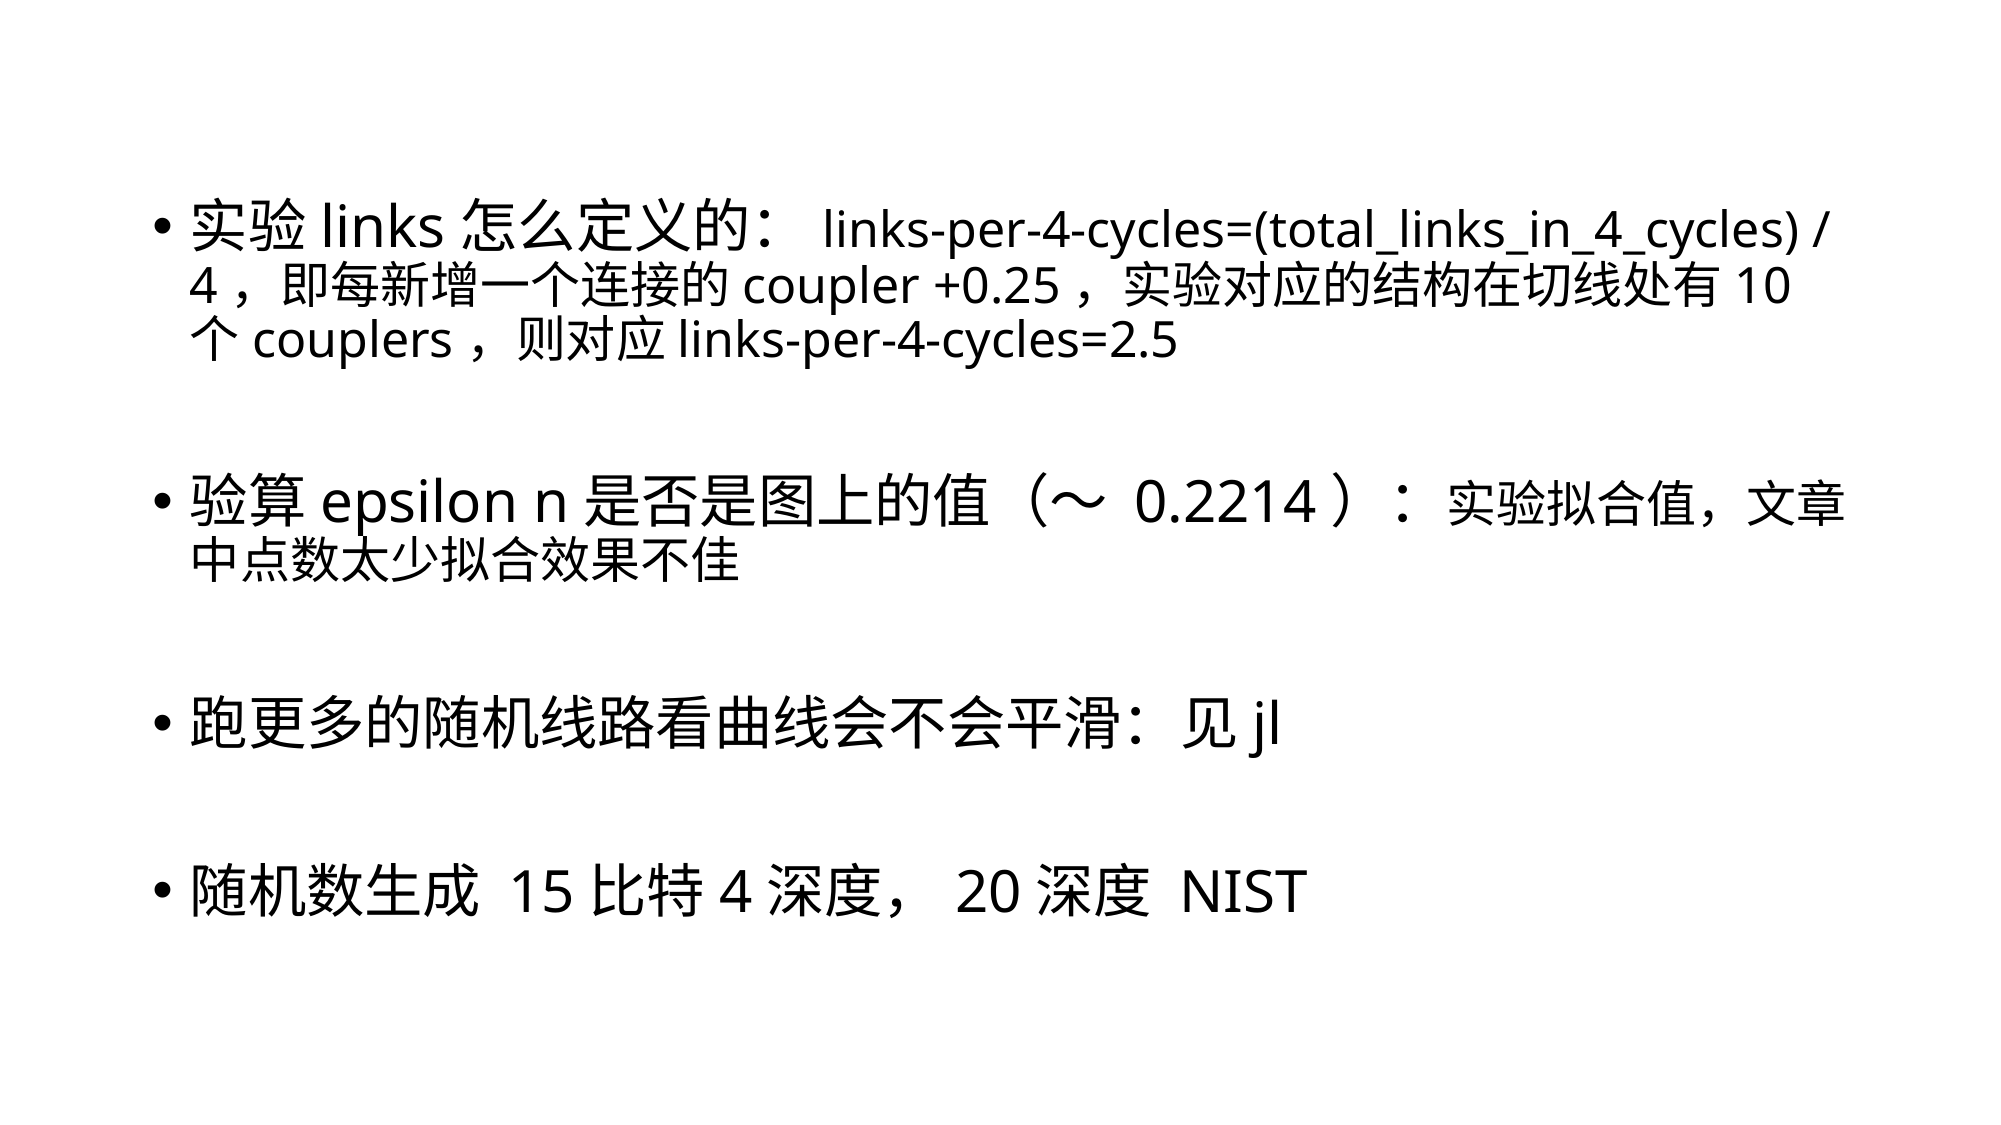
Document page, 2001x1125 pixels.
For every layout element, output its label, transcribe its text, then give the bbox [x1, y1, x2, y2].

list 实验links怎么定义的：links-per-4-cycles=(total_links_in_4_cycles) / 4，即每新增一个连接的coupler +0.25，实验对应的结构在切线处有10个couplers，则对应links-per-4-cycles=2.5 验算epsilon n是否是图上的值（～ 0.2214）：实验拟合值，文章中点数太少拟合效果不佳 跑更多的随机线路看曲线会不会平滑：见jl 随机数生成 15比特4深度，20深度 NIST [137, 189, 1863, 999]
